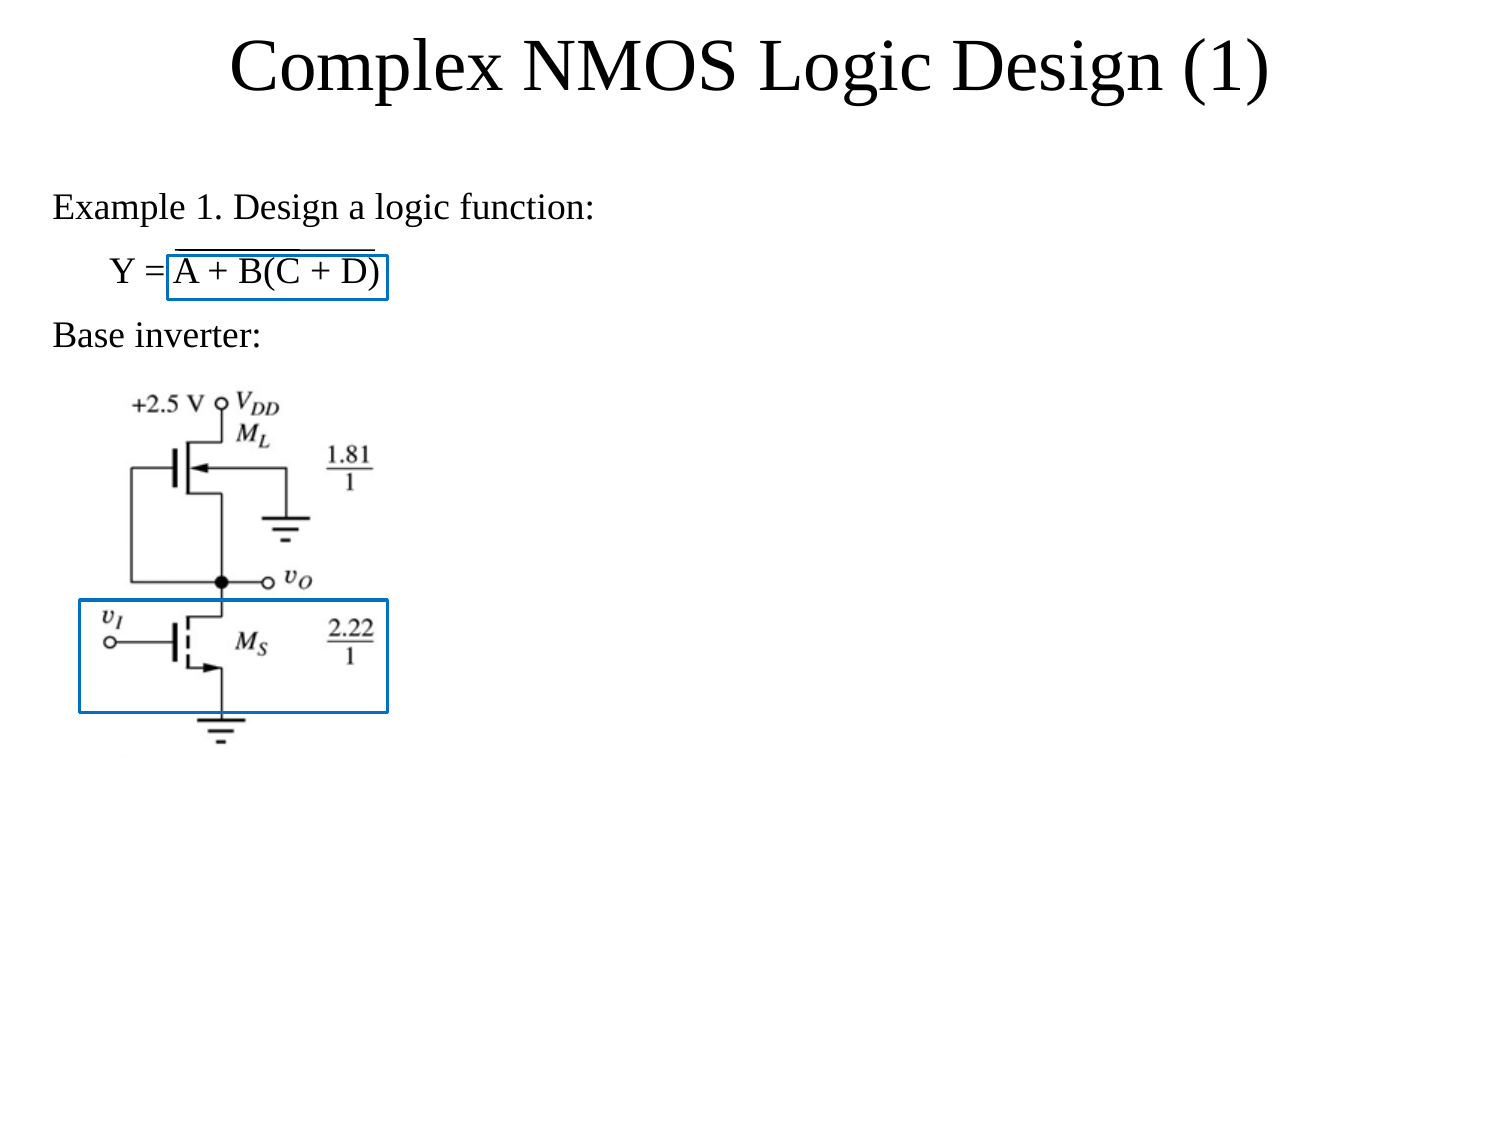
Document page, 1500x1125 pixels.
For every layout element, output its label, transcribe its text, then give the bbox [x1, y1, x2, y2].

text_box [167, 255, 388, 300]
text_box Example 1. Design a logic function: Y = A + B(C + D) Base inverter: [37, 174, 650, 363]
title Complex NMOS Logic Design (1) [112, 0, 1388, 151]
picture [74, 362, 401, 777]
